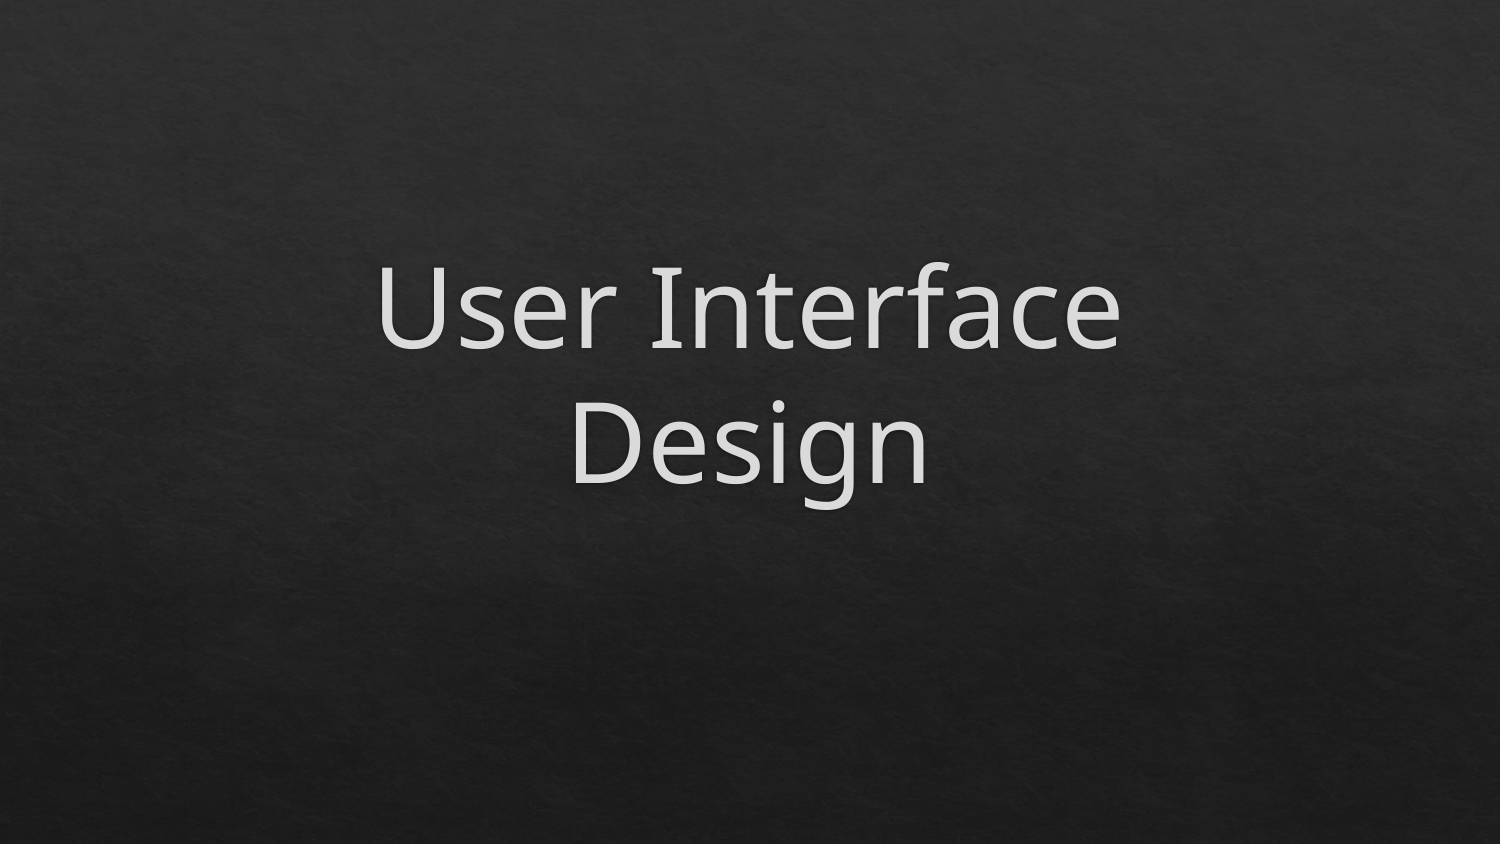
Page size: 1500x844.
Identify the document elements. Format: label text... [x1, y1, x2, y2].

picture [0, 0, 1500, 844]
title User Interface Design [168, 217, 1331, 514]
